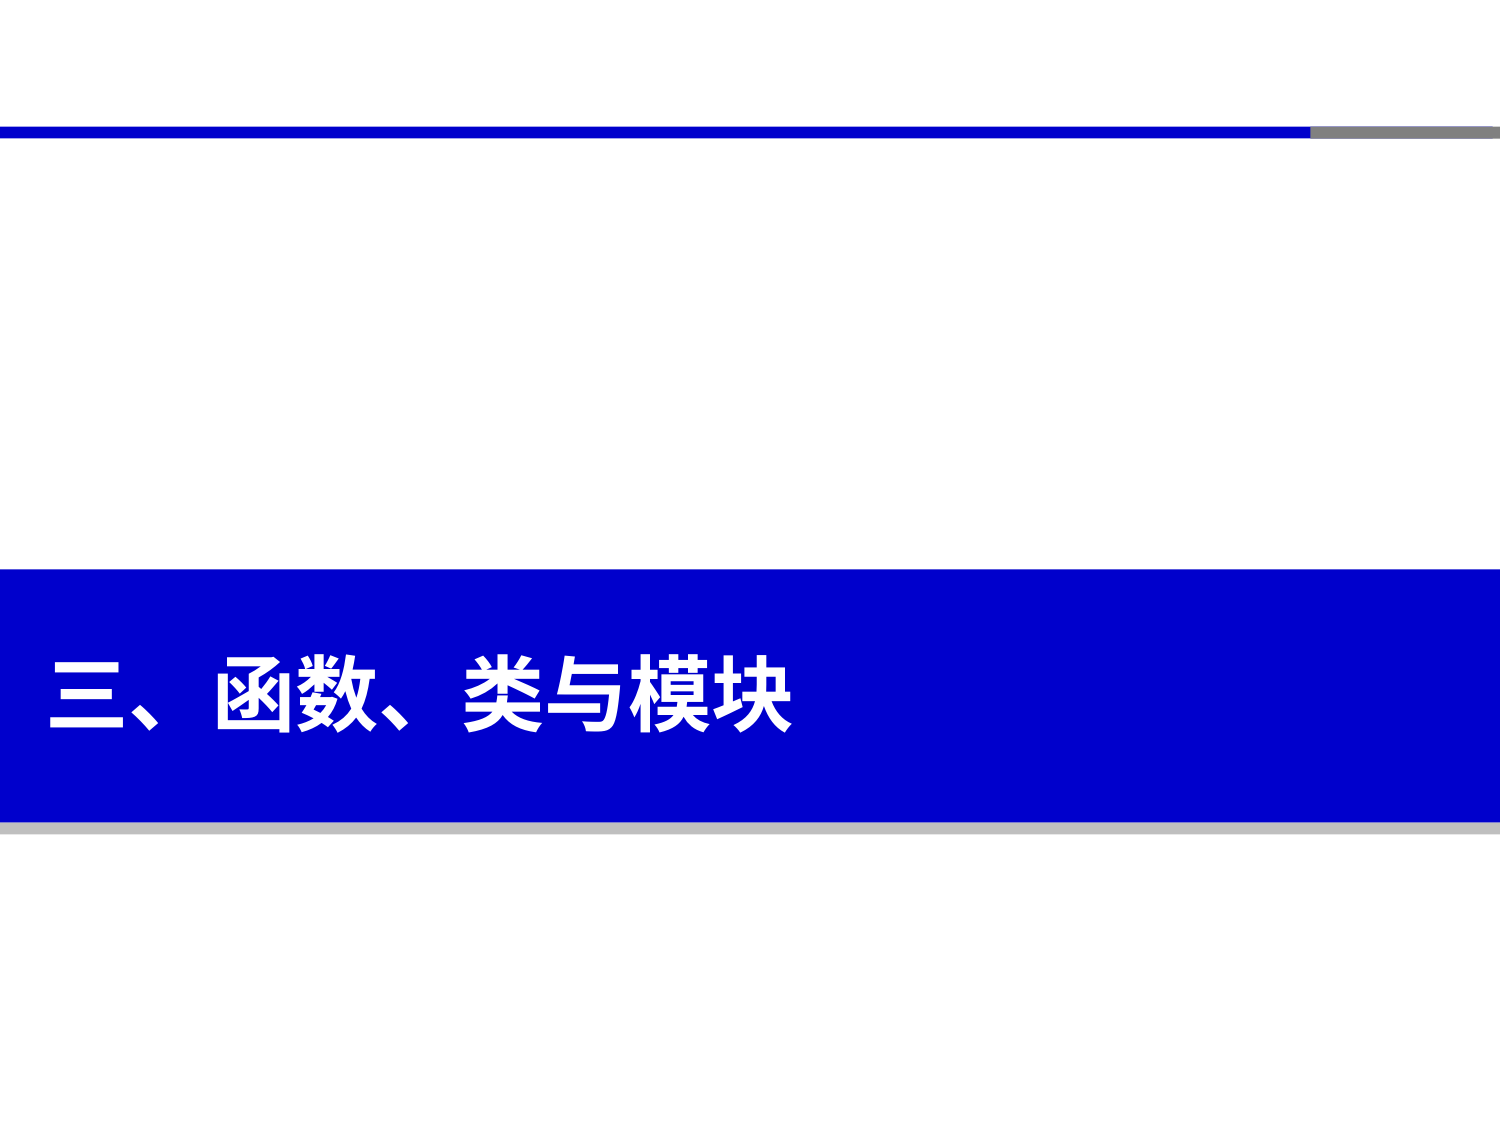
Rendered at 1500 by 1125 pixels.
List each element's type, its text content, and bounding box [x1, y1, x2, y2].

text_box [0, 569, 1500, 822]
text_box 三、函数、类与模块 [30, 634, 1467, 750]
text_box [0, 822, 1500, 835]
